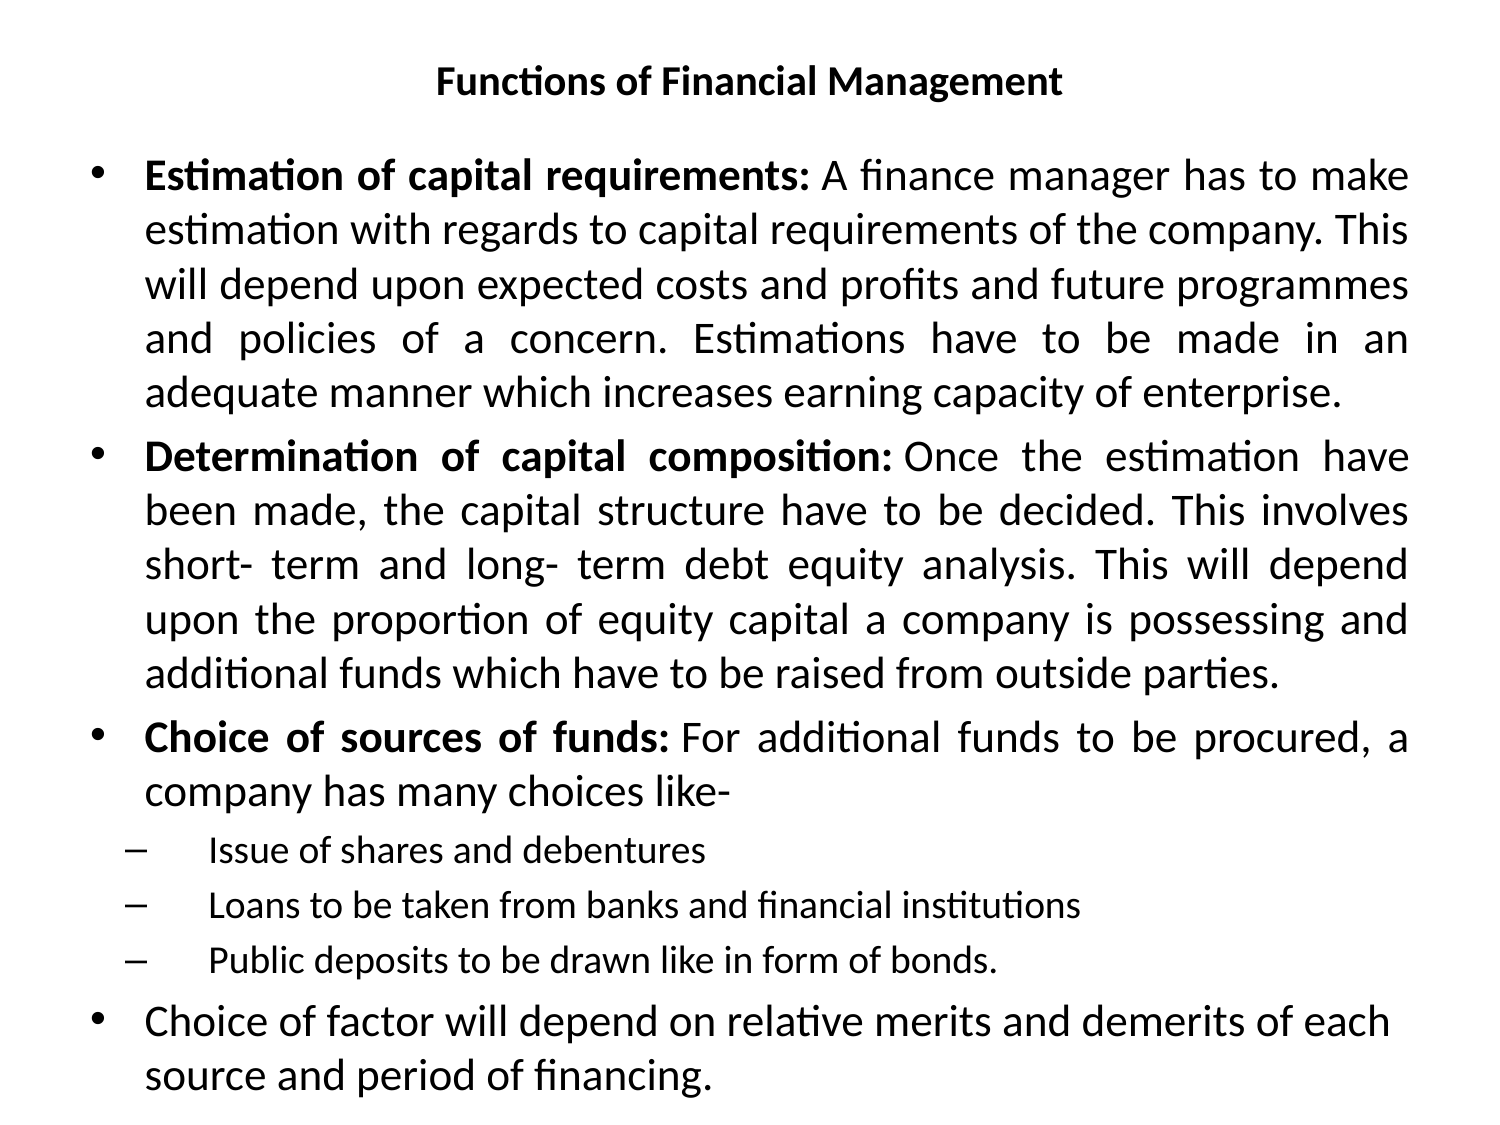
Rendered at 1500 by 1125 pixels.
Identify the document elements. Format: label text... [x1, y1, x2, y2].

list Estimation of capital requirements: A finance manager has to make estimation with regards to capital requirements of the company. This will depend upon expected costs and profits and future programmes and policies of a concern. Estimations have to be made in an adequate manner which increases earning capacity of enterprise. Determination of capital composition: Once the estimation have been made, the capital structure have to be decided. This involves short- term and long- term debt equity analysis. This will depend upon the proportion of equity capital a company is possessing and additional funds which have to be raised from outside parties. Choice of sources of funds: For additional funds to be procured, a company has many choices like- Issue of shares and debentures Loans to be taken from banks and financial institutions Public deposits to be drawn like in form of bonds. Choice of factor will depend on relative merits and demerits of each source and period of financing. [75, 137, 1425, 1125]
title Functions of Financial Management [75, 45, 1425, 137]
